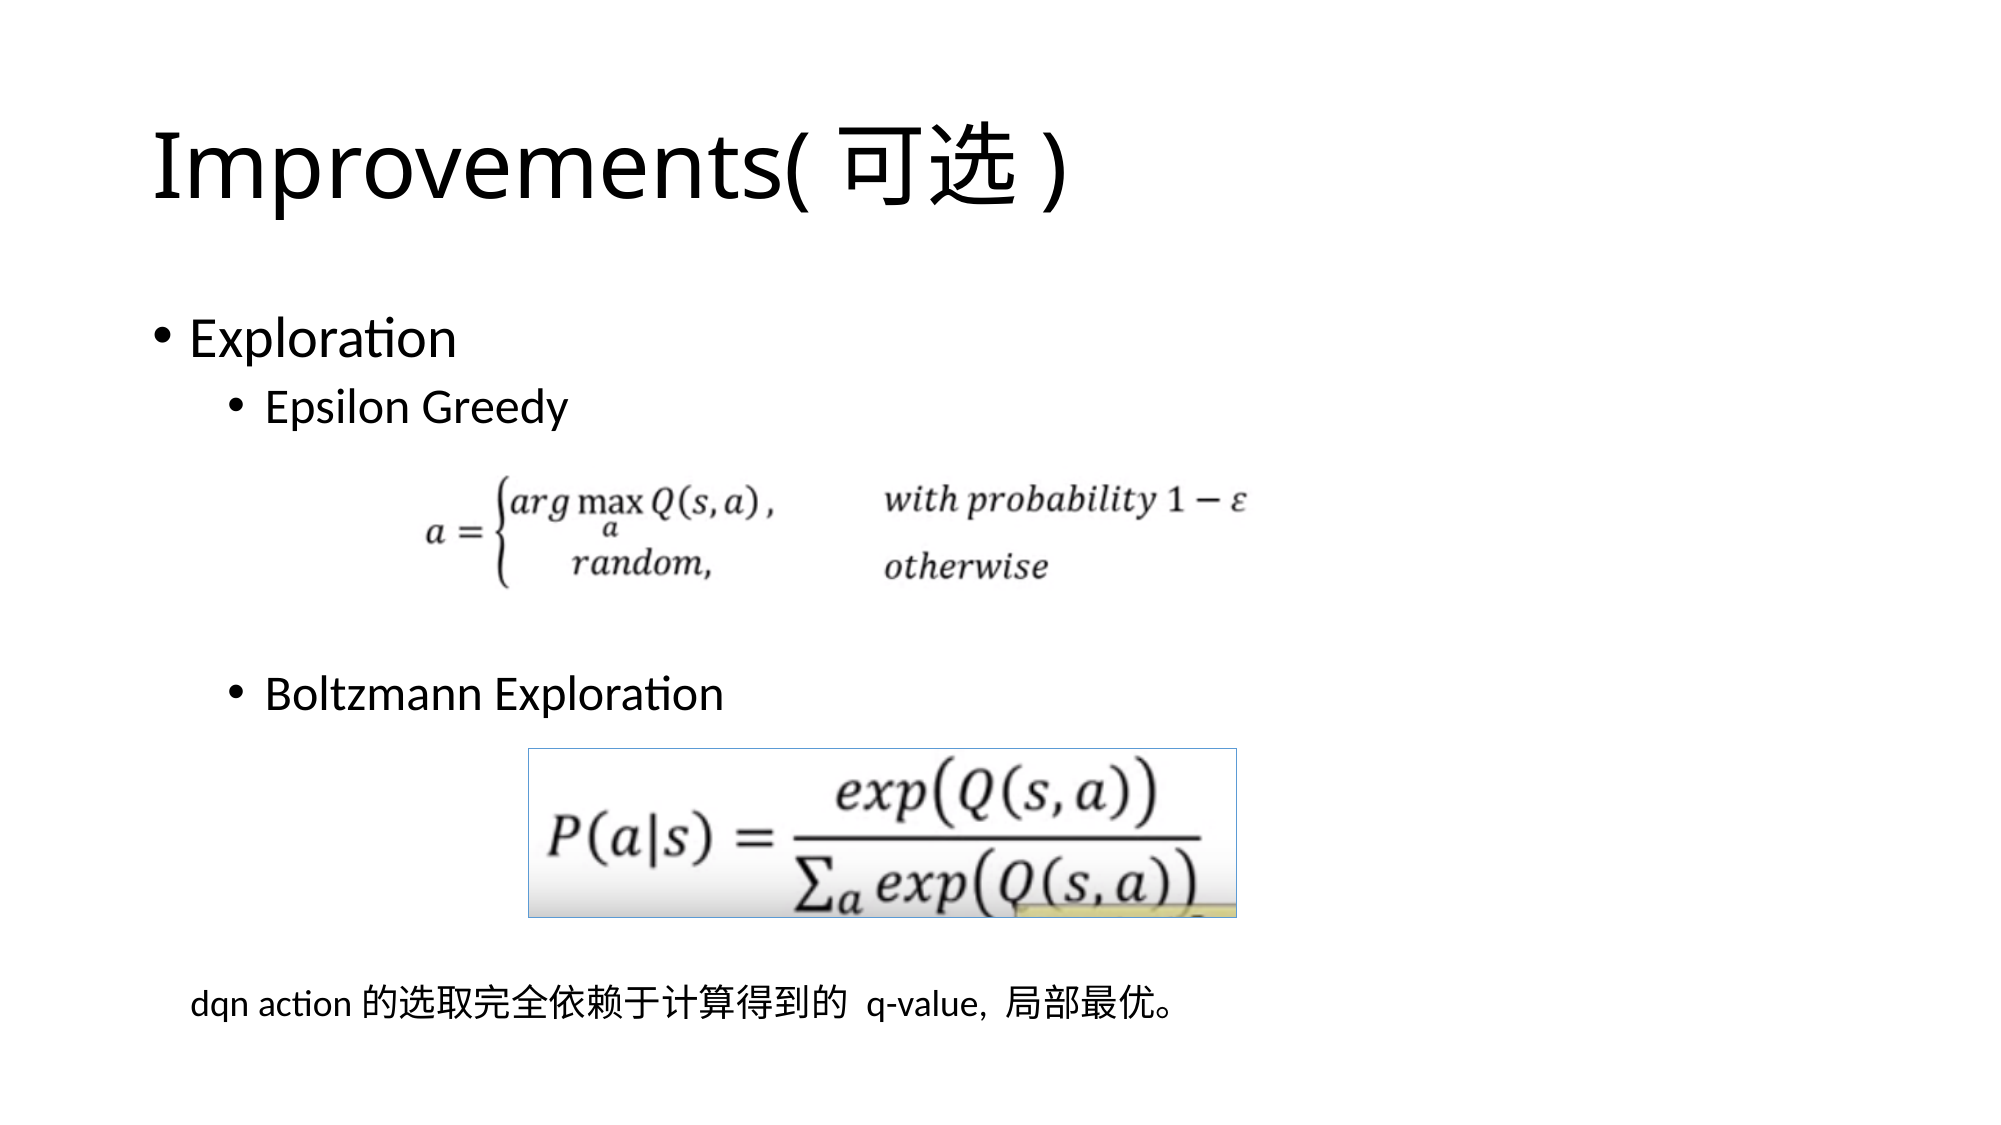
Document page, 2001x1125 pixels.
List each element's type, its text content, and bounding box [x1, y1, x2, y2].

list Exploration Epsilon Greedy Boltzmann Exploration [137, 299, 1863, 1014]
text_box dqn action的选取完全依赖于计算得到的 q-value, 局部最优。 [175, 971, 1208, 1032]
title Improvements(可选) [137, 59, 1863, 278]
picture [528, 748, 1237, 918]
picture [411, 466, 1258, 594]
